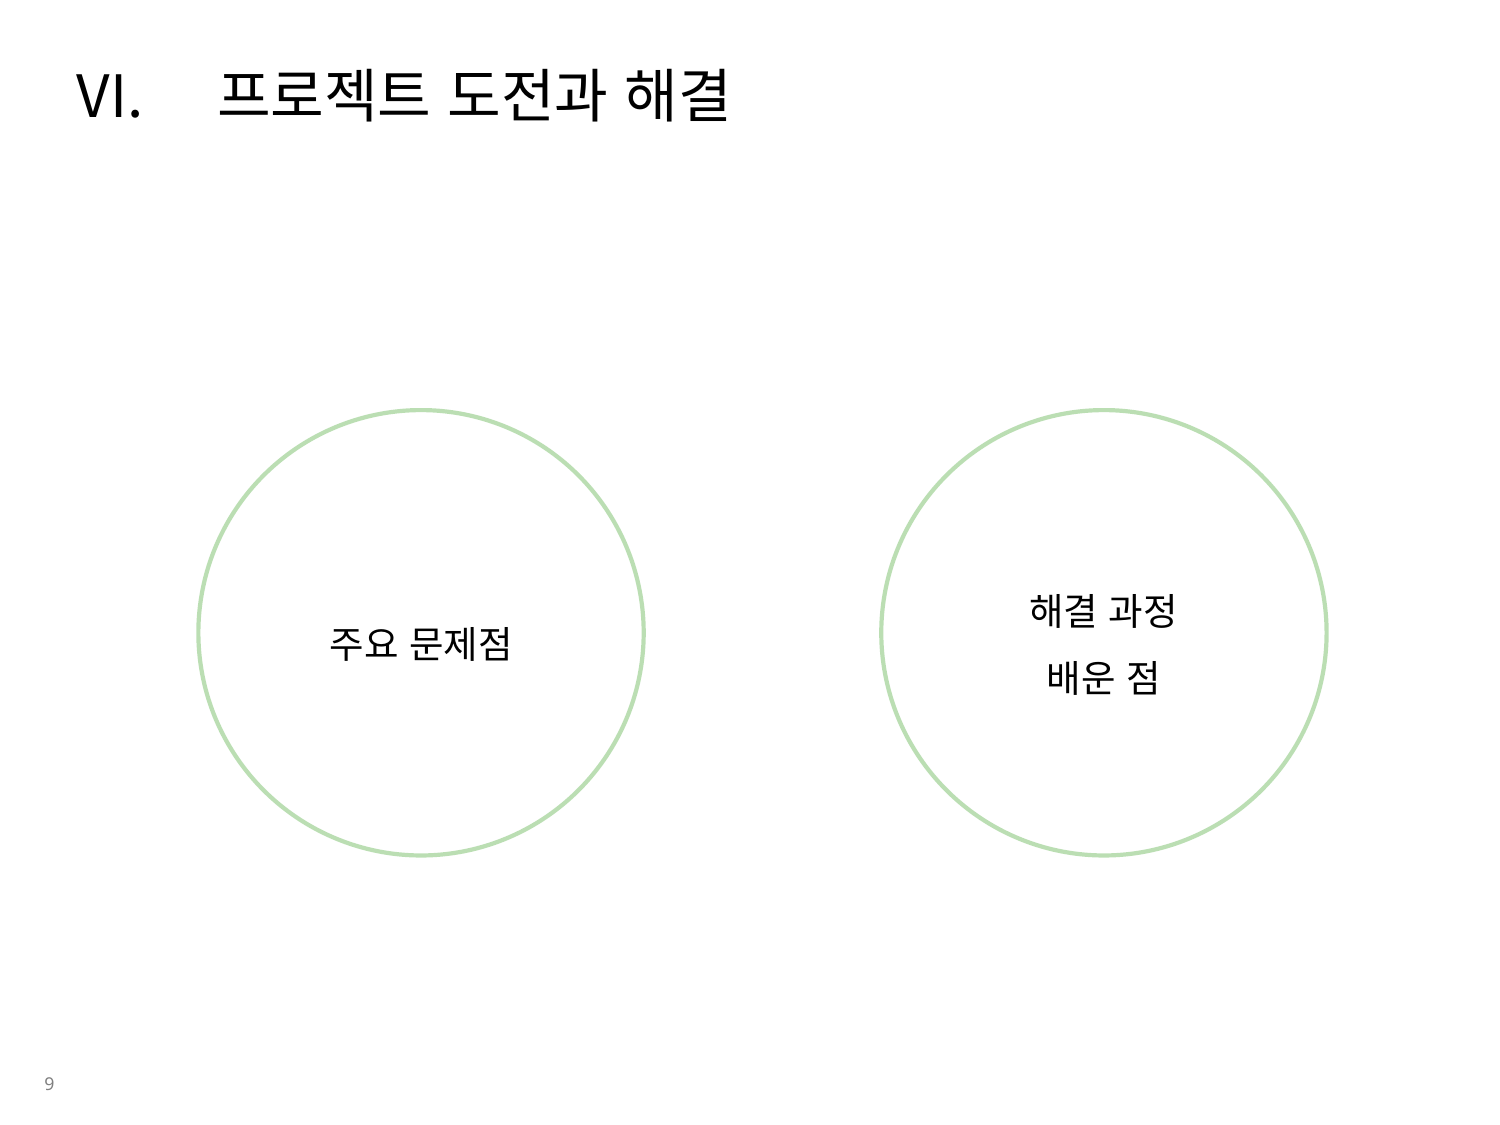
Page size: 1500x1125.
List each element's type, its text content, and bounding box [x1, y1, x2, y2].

title 프로젝트 도전과 해결 [0, 0, 809, 188]
text_box 주요 문제점 [196, 407, 646, 858]
text_box 해결 과정 배운 점 [879, 407, 1329, 858]
